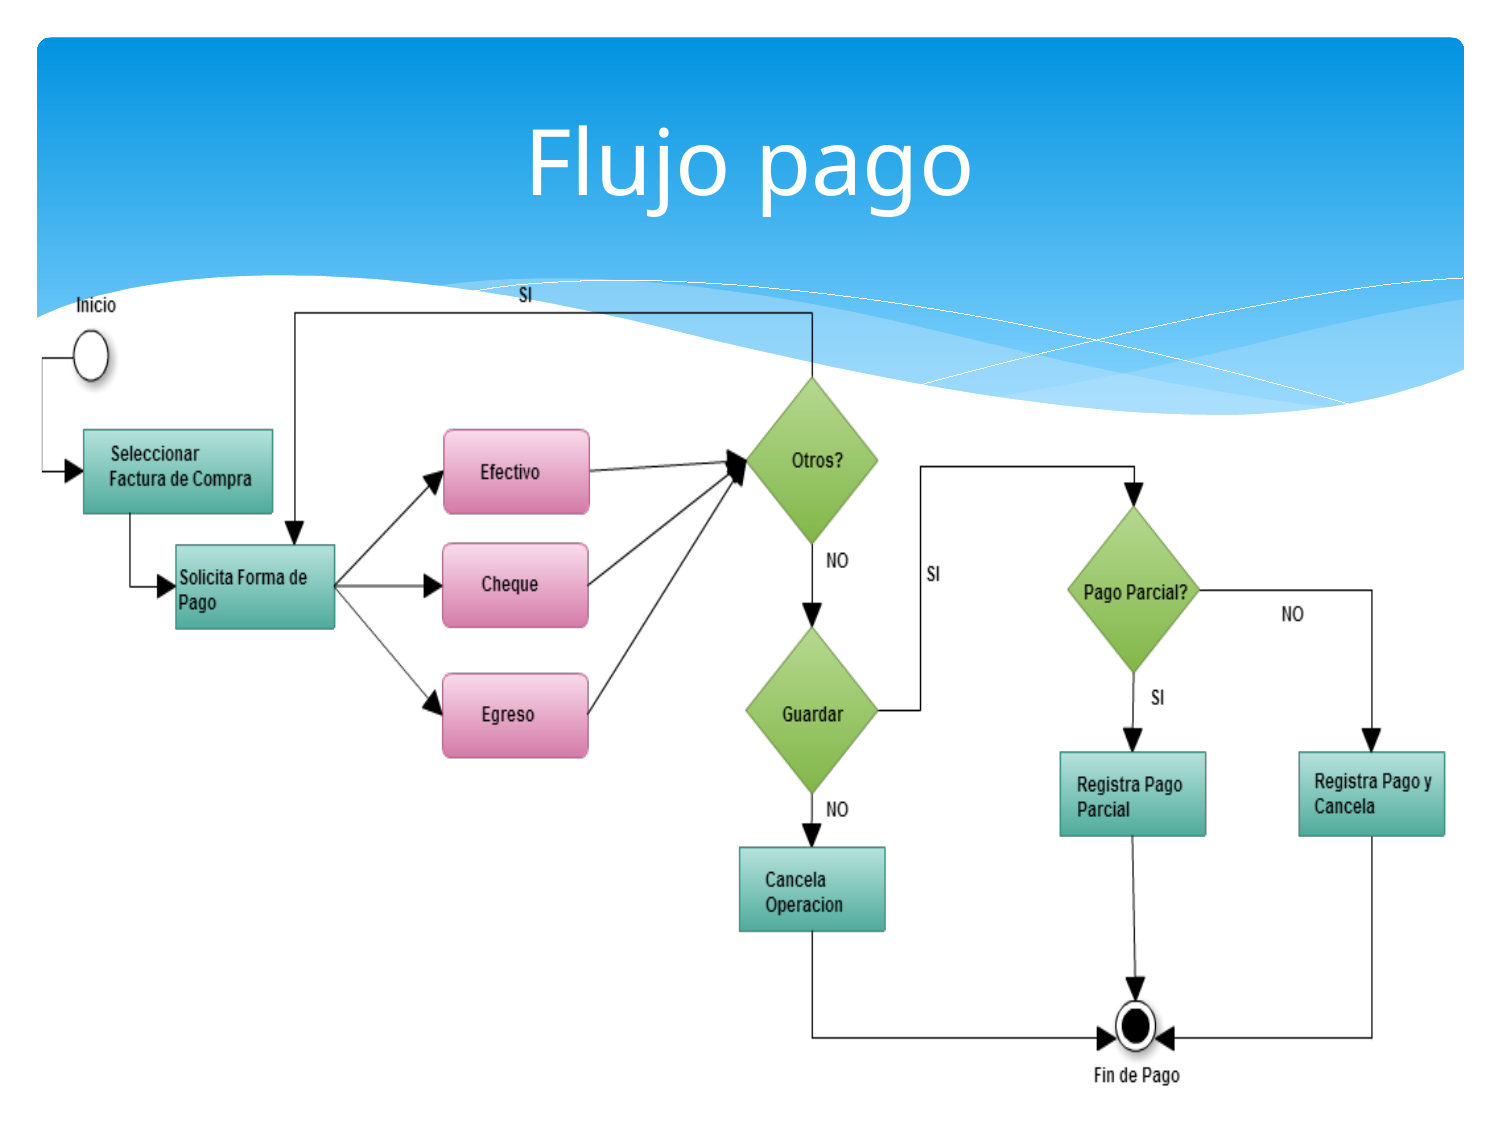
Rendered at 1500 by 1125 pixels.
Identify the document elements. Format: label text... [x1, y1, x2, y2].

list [41, 282, 1459, 1100]
title Flujo pago [75, 55, 1425, 261]
